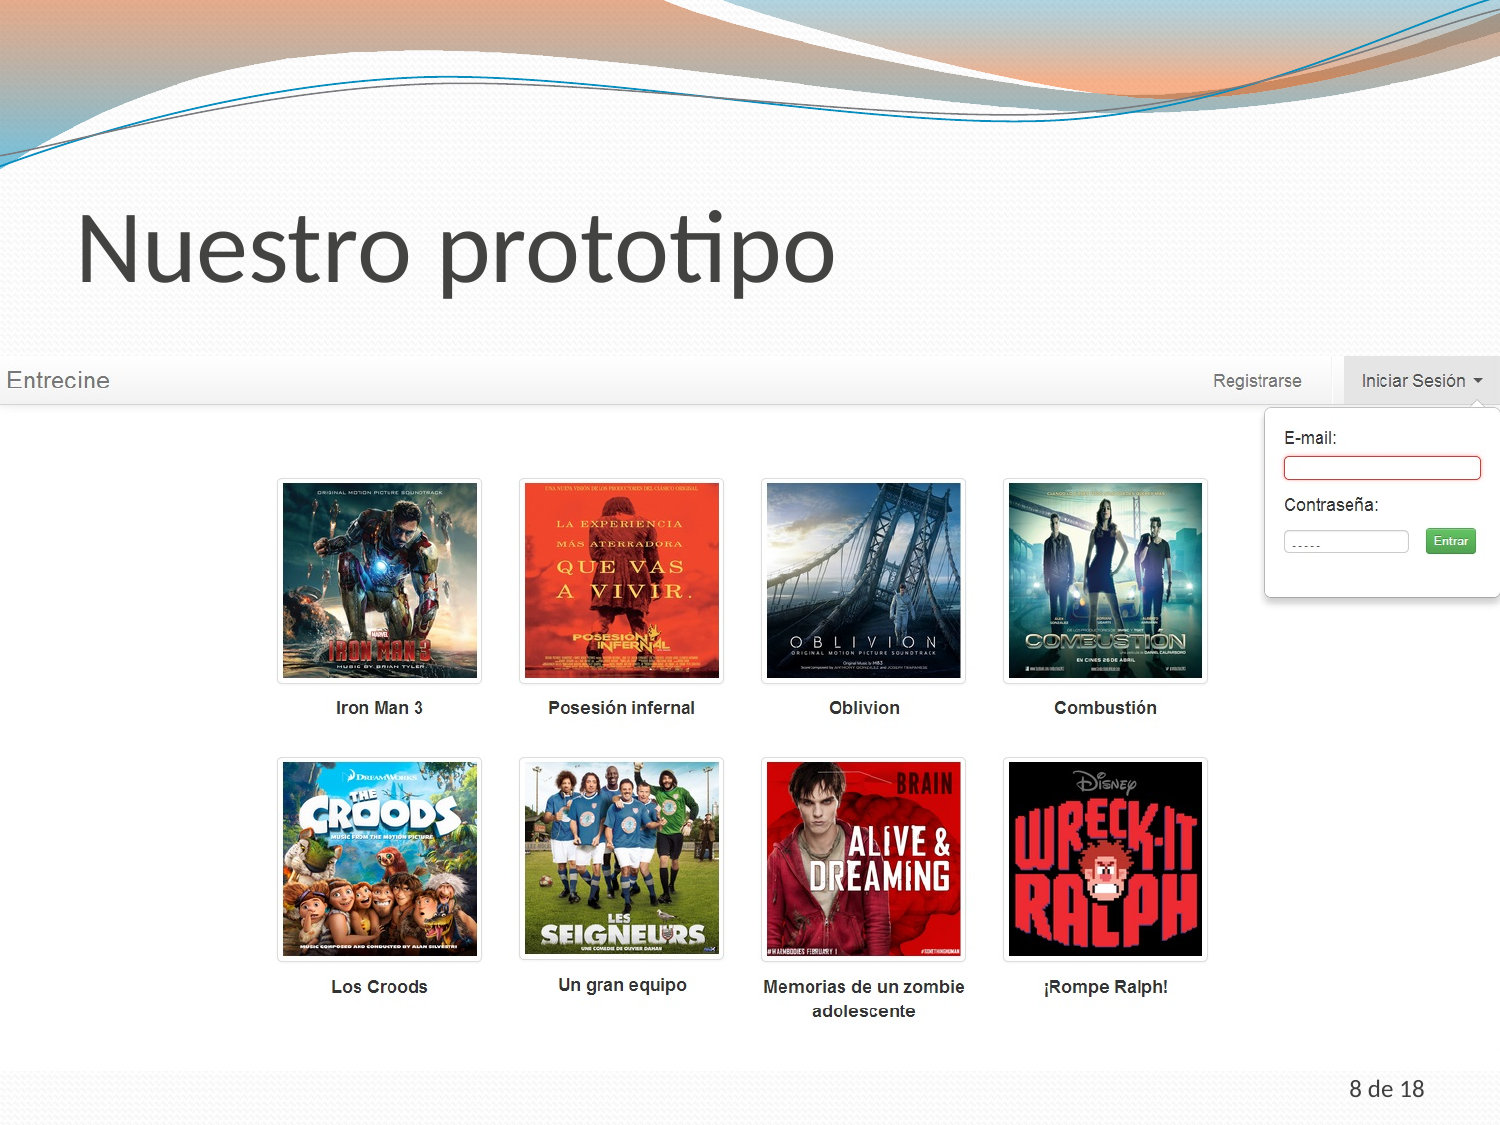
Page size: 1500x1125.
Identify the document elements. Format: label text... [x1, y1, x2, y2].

title Nuestro prototipo [75, 115, 1425, 303]
slide_number 8 de 18 [1299, 1083, 1425, 1103]
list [0, 356, 1500, 1071]
